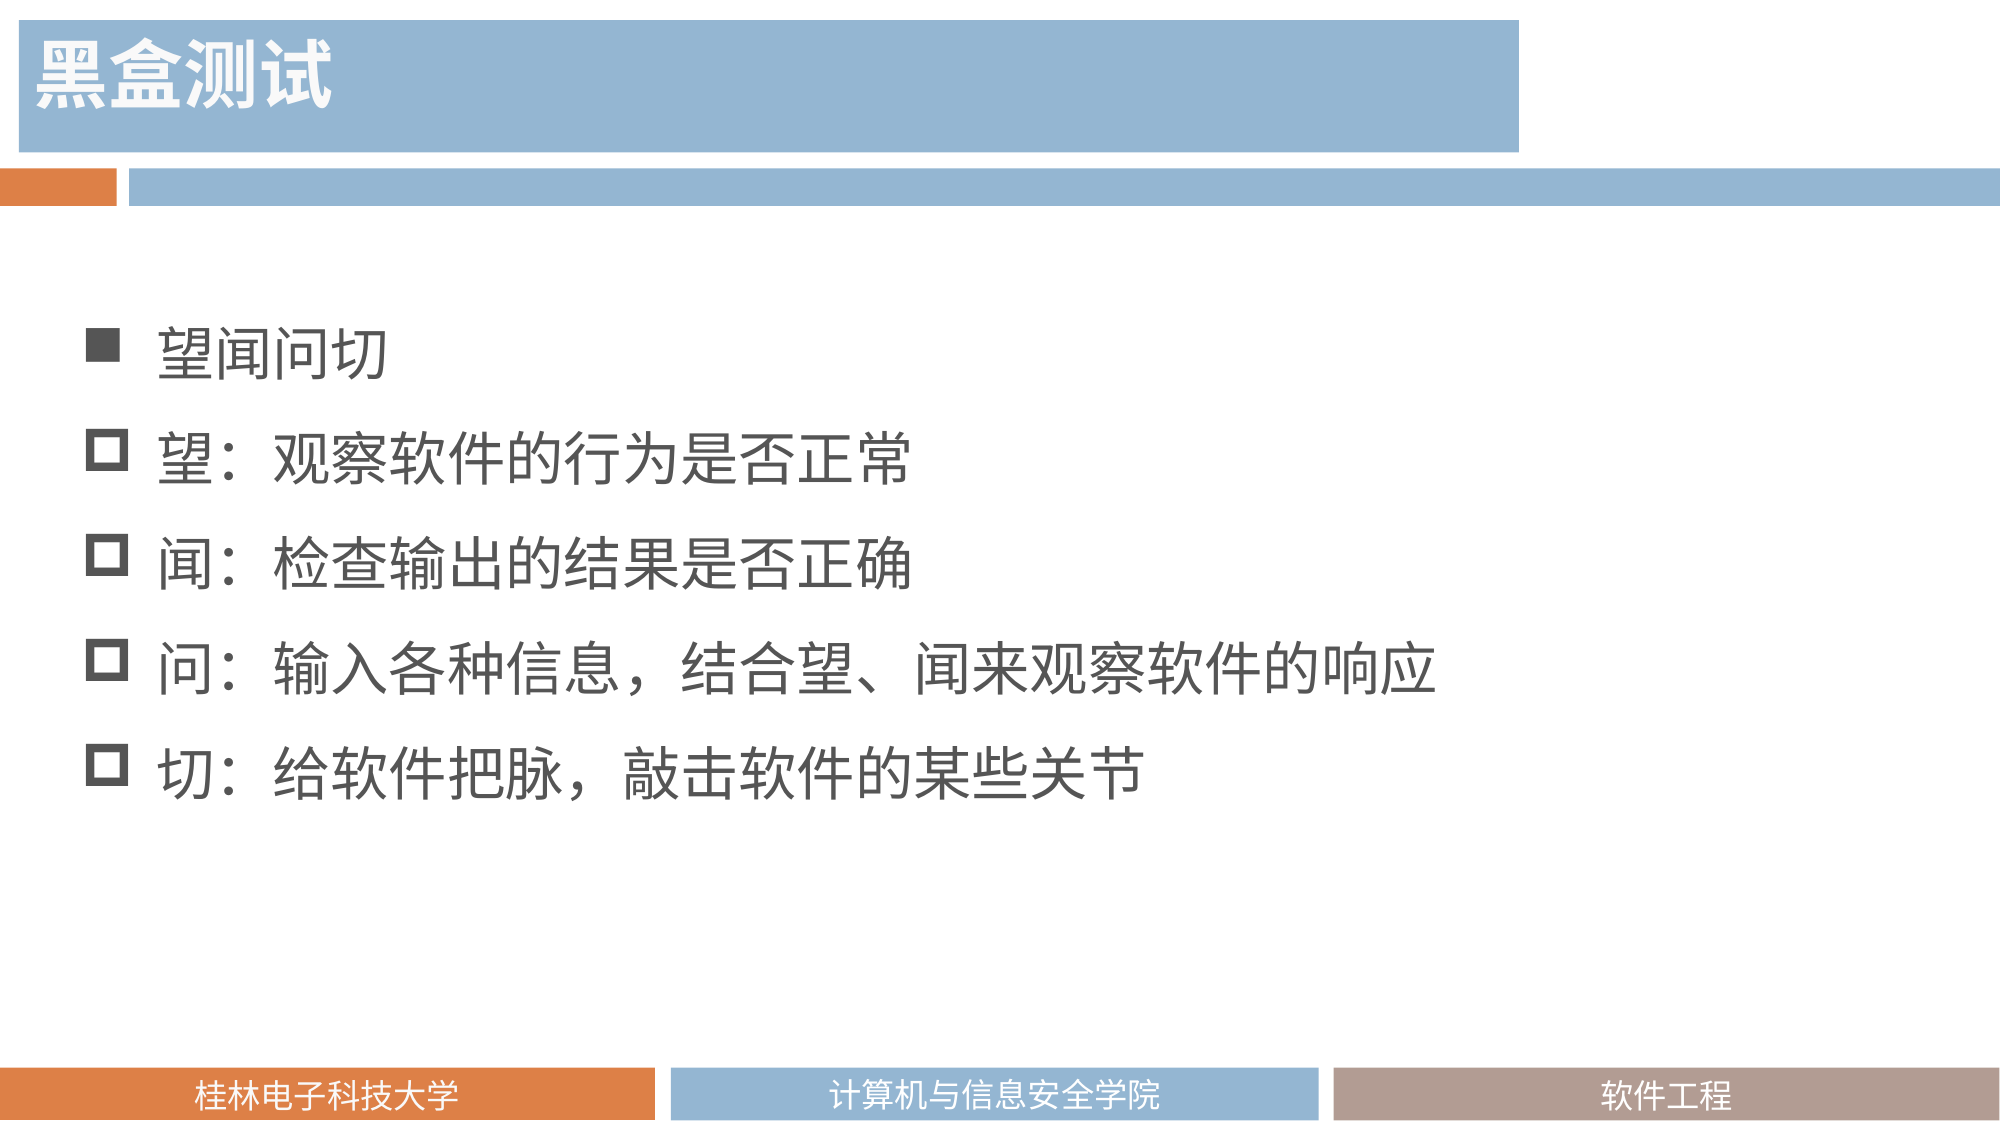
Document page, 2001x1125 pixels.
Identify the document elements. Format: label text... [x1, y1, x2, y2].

text_box [753, 992, 1240, 1105]
text_box 望闻问切 望：观察软件的行为是否正常 闻：检查输出的结果是否正确 问：输入各种信息，结合望、闻来观察软件的响应 切：给软件把脉，敲击软件的某些关节 [66, 269, 1852, 820]
subtitle 黑盒测试 [18, 19, 1520, 153]
